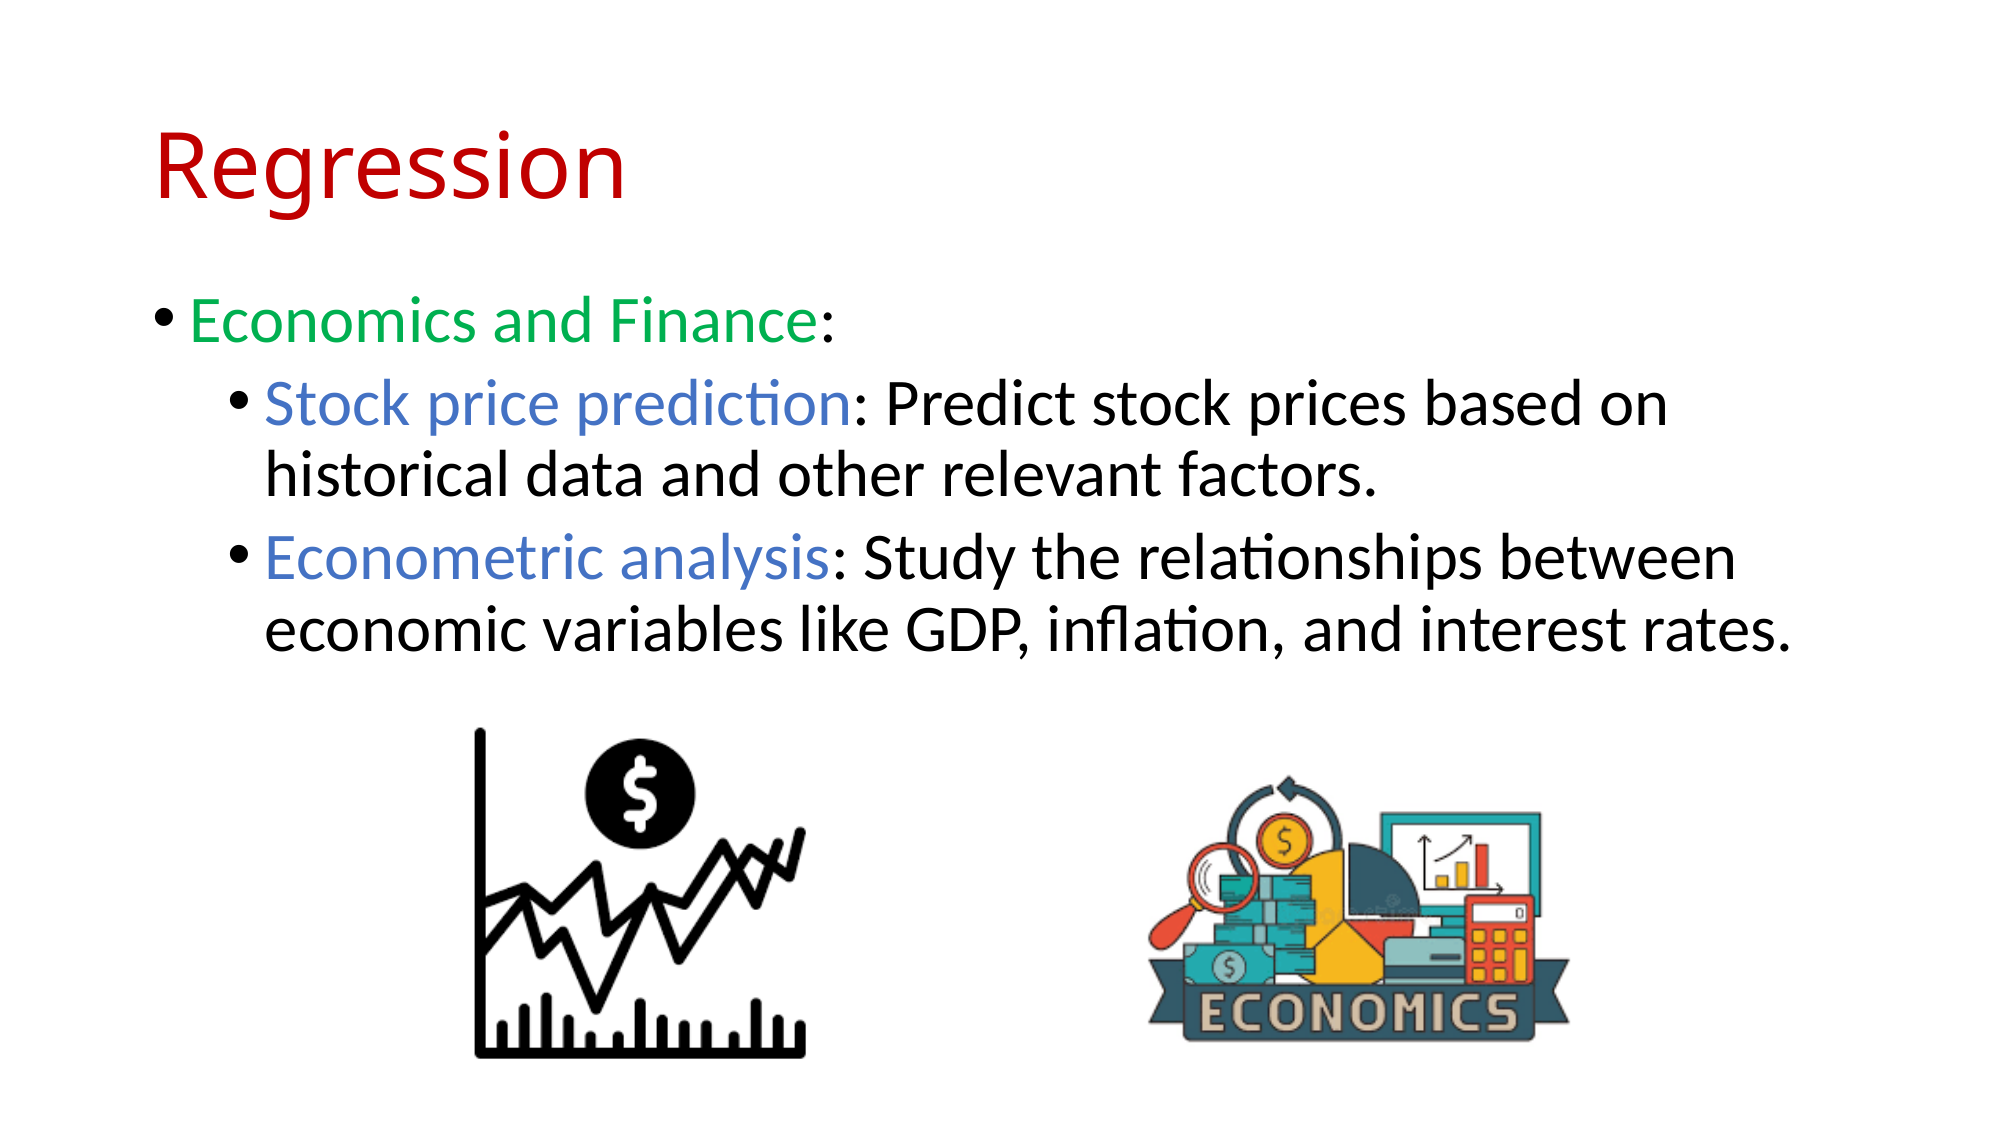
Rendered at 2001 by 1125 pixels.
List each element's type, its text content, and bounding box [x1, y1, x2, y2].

list Economics and Finance: Stock price prediction: Predict stock prices based on historical data and other relevant factors. Econometric analysis: Study the relationships between economic variables like GDP, inflation, and interest rates. [137, 277, 1863, 992]
picture [1143, 693, 1576, 1125]
picture [464, 717, 817, 1070]
title Regression [137, 59, 1863, 277]
